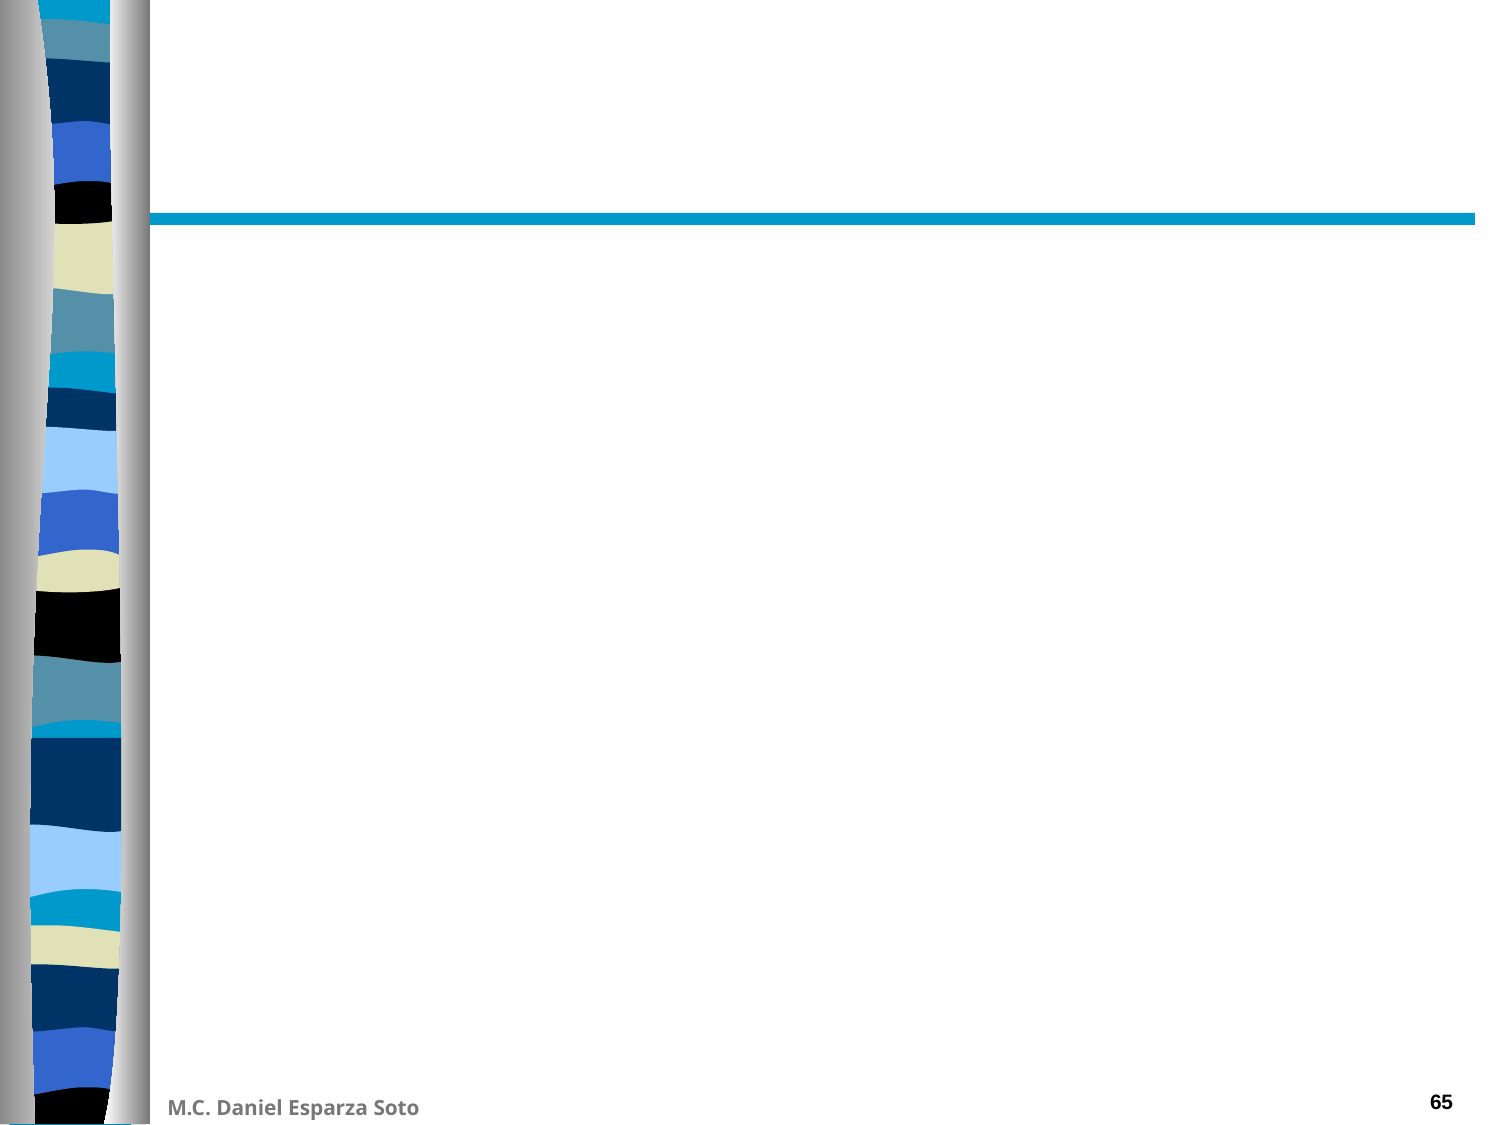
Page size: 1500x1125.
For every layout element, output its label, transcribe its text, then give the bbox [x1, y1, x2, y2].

slide_number 65 [1155, 1081, 1469, 1122]
